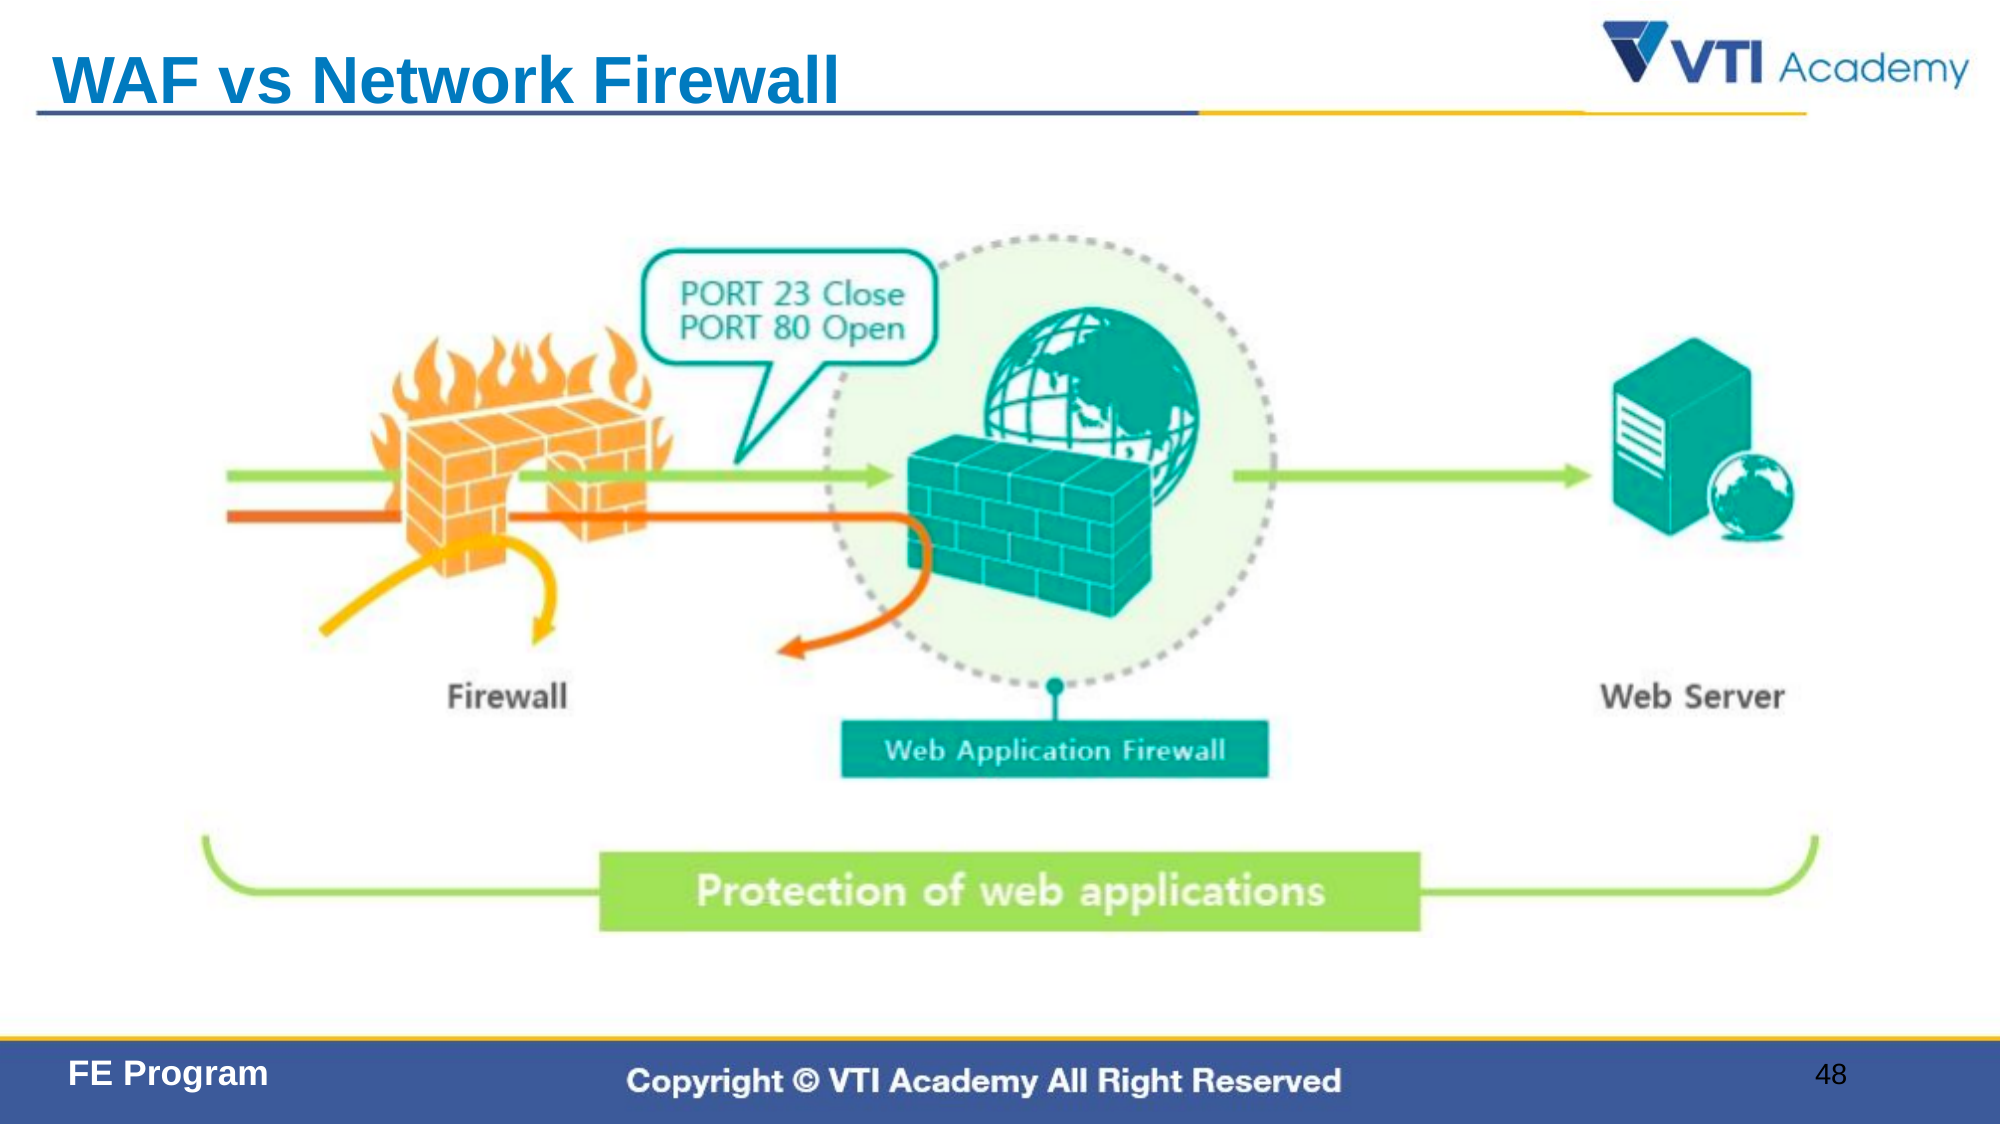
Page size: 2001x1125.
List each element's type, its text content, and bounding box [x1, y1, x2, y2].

picture [0, 1, 2000, 1124]
slide_number 48 [1412, 1042, 1863, 1103]
title WAF vs Network Firewall [37, 37, 1763, 127]
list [184, 224, 1833, 938]
